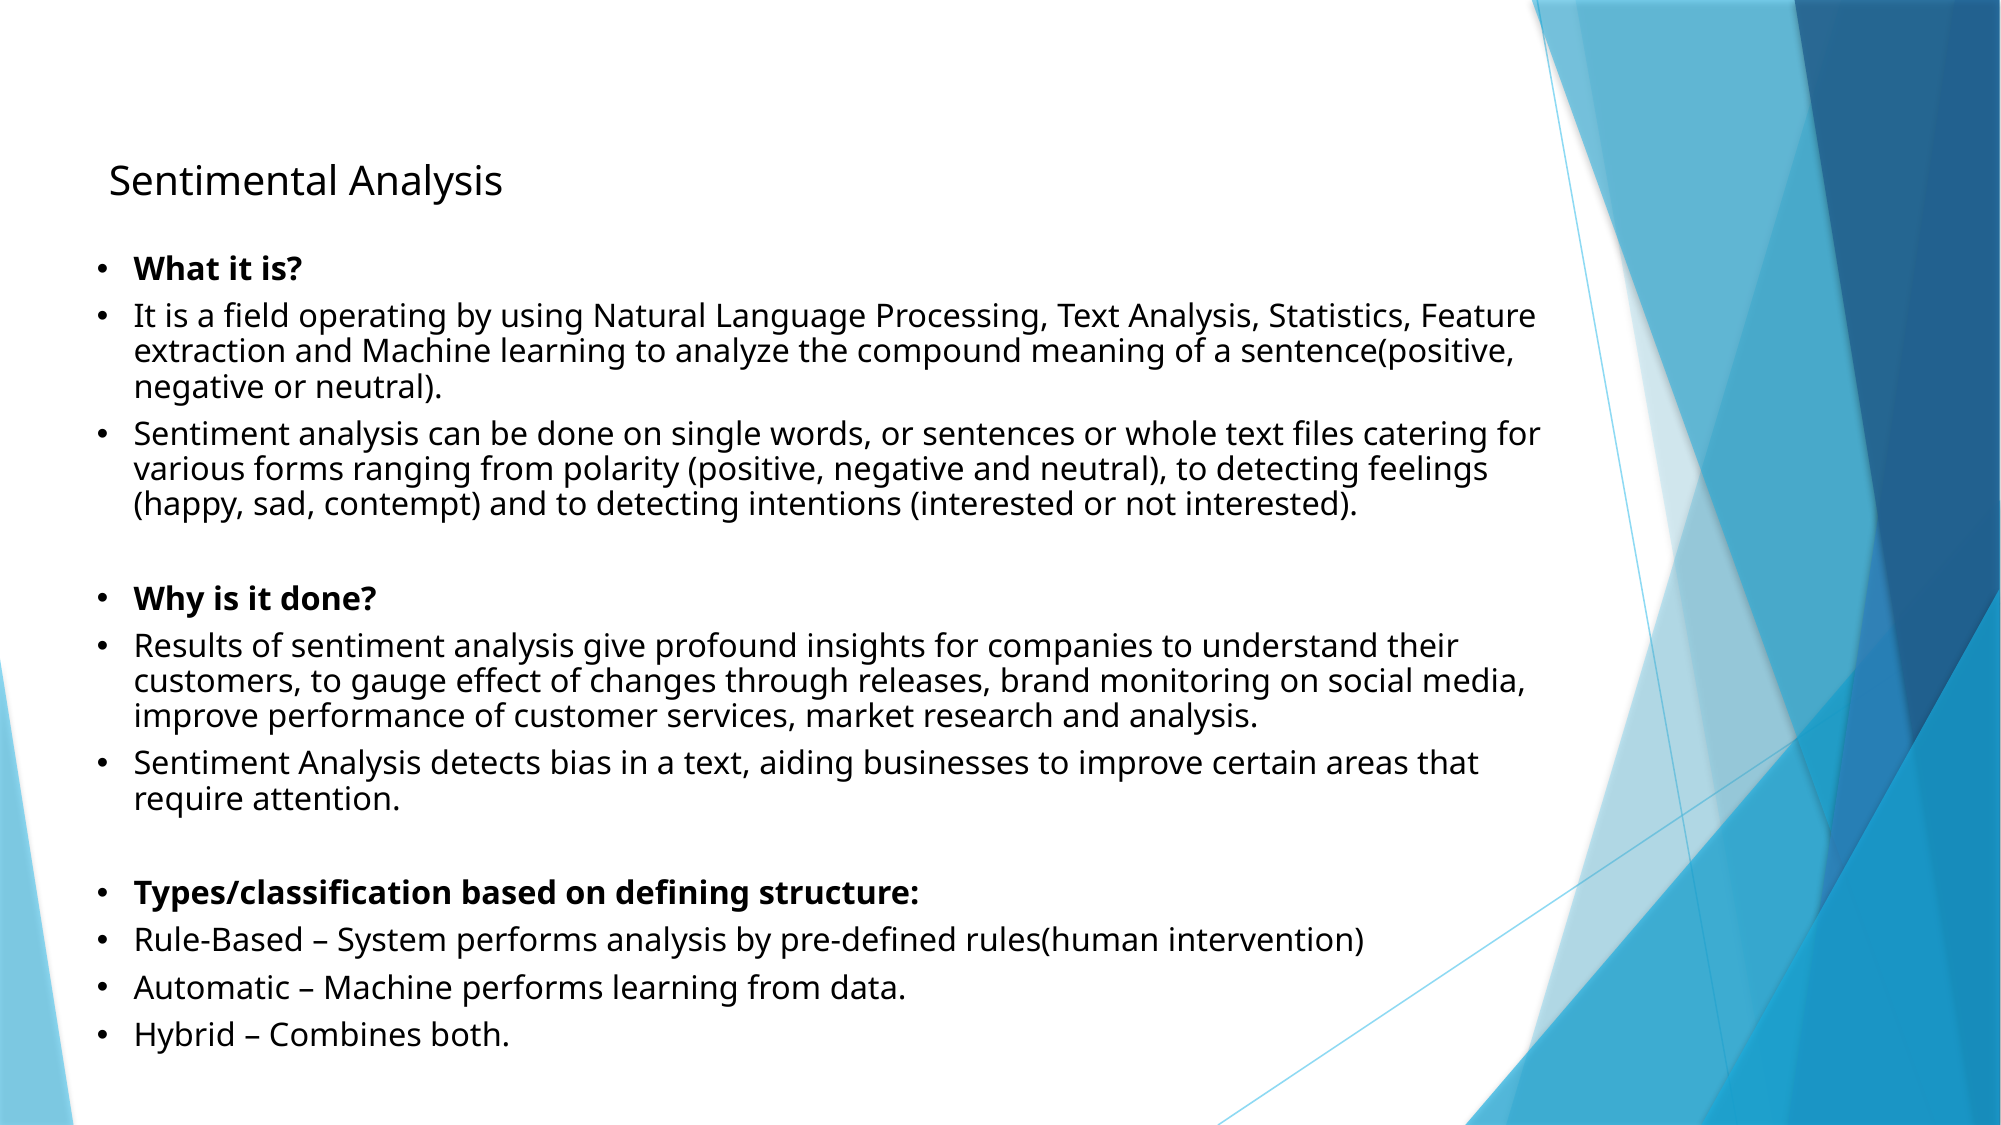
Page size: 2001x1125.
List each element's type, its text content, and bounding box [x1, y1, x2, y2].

text_box Sentimental Analysis What it is? It is a field operating by using Natural Language Processing, Text Analysis, Statistics, Feature extraction and Machine learning to analyze the compound meaning of a sentence(positive, negative or neutral). Sentiment analysis can be done on single words, or sentences or whole text files catering for various forms ranging from polarity (positive, negative and neutral), to detecting feelings (happy, sad, contempt) and to detecting intentions (interested or not interested). Why is it done? Results of sentiment analysis give profound insights for companies to understand their customers, to gauge effect of changes through releases, brand monitoring on social media, improve performance of customer services, market research and analysis. Sentiment Analysis detects bias in a text, aiding businesses to improve certain areas that require attention. Types/classification based on defining structure: Rule-Based – System performs analysis by pre-defined rules(human intervention) Automatic – Machine performs learning from data. Hybrid – Combines both. [72, 152, 1610, 1062]
